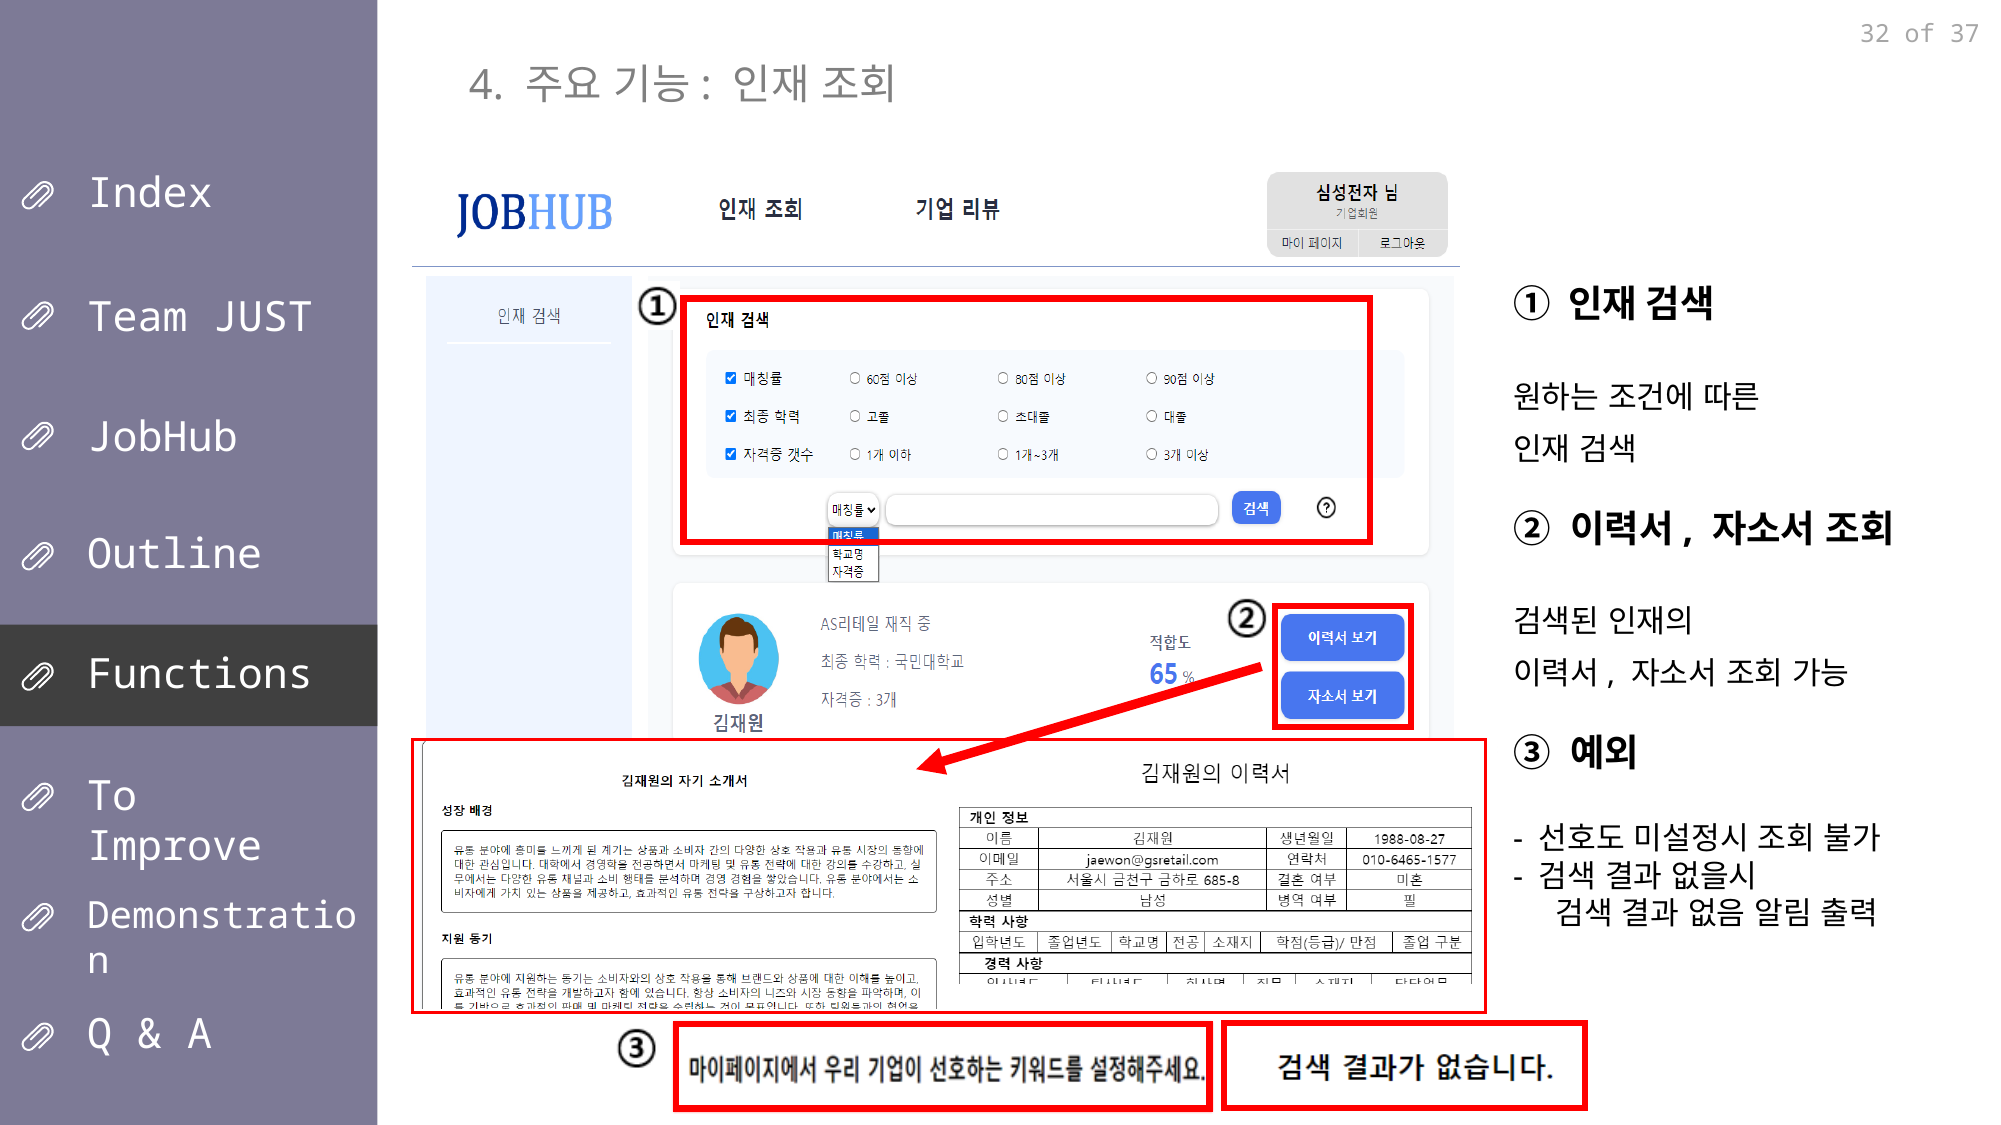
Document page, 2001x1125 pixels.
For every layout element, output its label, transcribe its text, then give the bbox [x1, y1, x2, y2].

text_box Outline [72, 519, 347, 585]
text_box [0, 624, 378, 727]
text_box Functions [72, 639, 348, 705]
text_box [21, 542, 54, 571]
text_box [21, 301, 54, 330]
text_box [21, 1022, 54, 1051]
text_box [21, 662, 54, 691]
text_box [0, 727, 378, 1125]
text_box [916, 666, 1262, 770]
picture [603, 1014, 1632, 1120]
text_box ① 인재 검색 원하는 조건에 따른 인재 검색 ② 이력서, 자소서 조회 검색된 인재의 이력서, 자소서 조회 가능 ③ 예외 - 선호도 미설정시 조회 불가 - 검색 결과 없을시 검색 결과 없음 알림 출력 [1498, 272, 1983, 939]
text_box [412, 763, 1487, 1014]
text_box Demonstration [72, 883, 386, 989]
text_box JobHub [72, 401, 348, 467]
text_box To Improve [72, 760, 347, 876]
text_box [21, 421, 54, 451]
text_box [21, 181, 54, 210]
picture [412, 156, 1498, 1009]
text_box [21, 903, 54, 932]
text_box Team JUST [72, 282, 348, 347]
text_box Index [72, 158, 348, 224]
text_box Q & A [72, 999, 347, 1065]
text_box [0, 0, 378, 624]
text_box [21, 782, 54, 812]
text_box 4. 주요 기능: 인재 조회 [454, 50, 1210, 116]
text_box 32 of 37 [1837, 10, 2000, 56]
